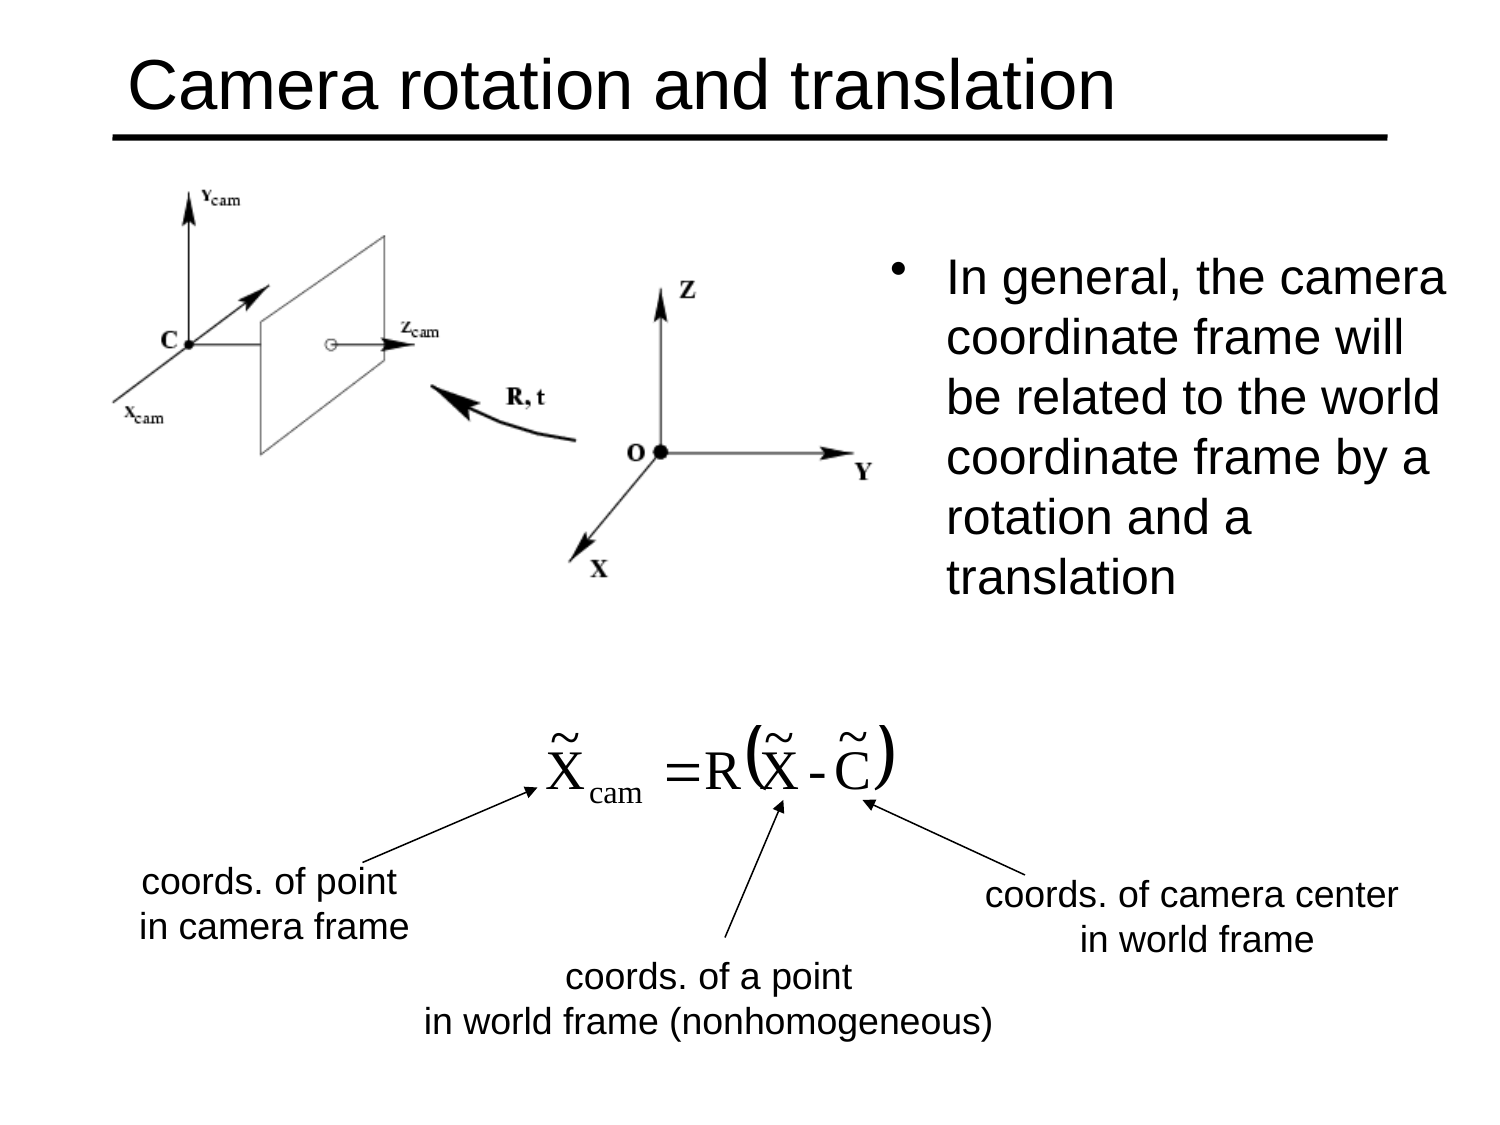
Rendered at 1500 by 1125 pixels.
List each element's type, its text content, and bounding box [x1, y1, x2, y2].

title Camera rotation and translation [112, 12, 1388, 151]
text_box coords. of point in camera frame [124, 849, 425, 955]
text_box coords. of camera center in world frame [970, 862, 1425, 968]
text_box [537, 724, 894, 819]
picture [110, 187, 876, 579]
text_box [393, 786, 532, 849]
text_box coords. of a point in world frame (nonhomogeneous) [409, 944, 1009, 1050]
list In general, the camera coordinate frame will be related to the world coordinate frame by a rotation and a translation [874, 237, 1488, 688]
